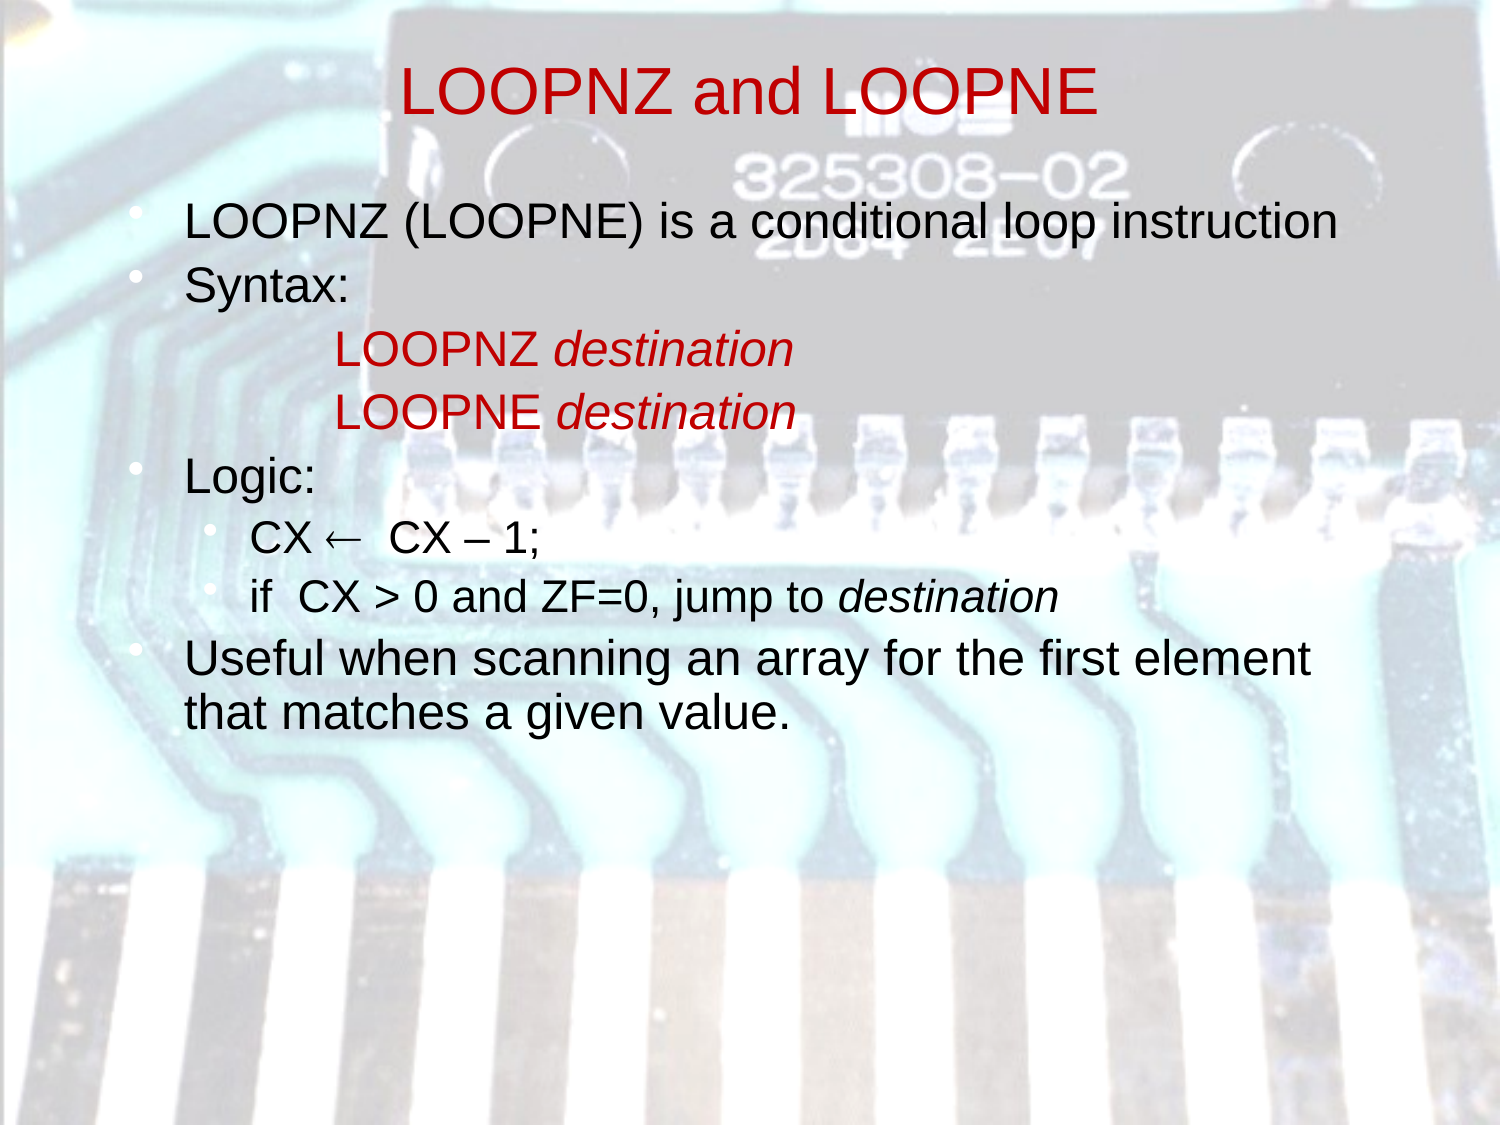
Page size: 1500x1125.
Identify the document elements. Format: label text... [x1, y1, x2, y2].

text_box LOOPNZ and LOOPNE [112, 37, 1388, 138]
picture [0, 0, 1500, 1125]
text_box LOOPNZ (LOOPNE) is a conditional loop instruction Syntax: LOOPNZ destination LOOPNE destination Logic: CX  CX – 1; if CX > 0 and ZF=0, jump to destination Useful when scanning an array for the first element that matches a given value. [112, 187, 1388, 813]
